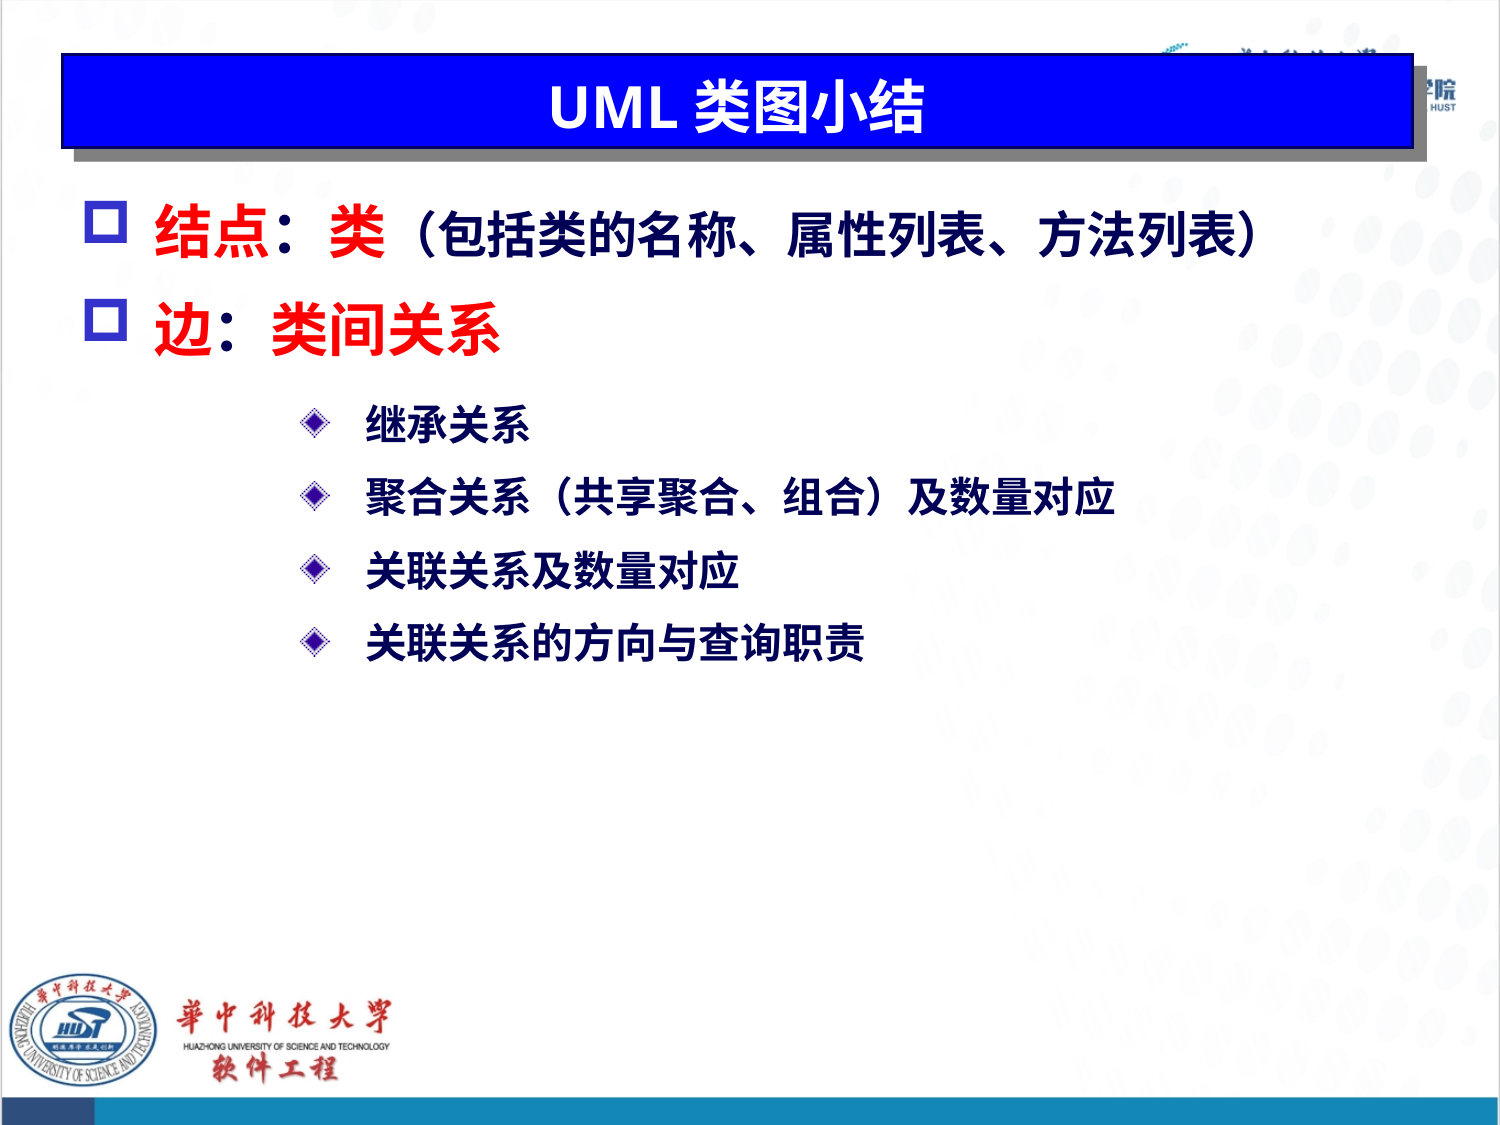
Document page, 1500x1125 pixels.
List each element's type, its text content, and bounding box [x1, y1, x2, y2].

picture [0, 0, 1500, 1125]
list 结点：类（包括类的名称、属性列表、方法列表） 边：类间关系 继承关系 聚合关系（共享聚合、组合）及数量对应 关联关系及数量对应 关联关系的方向与查询职责 [64, 184, 1403, 669]
title UML类图小结 [61, 53, 1414, 149]
